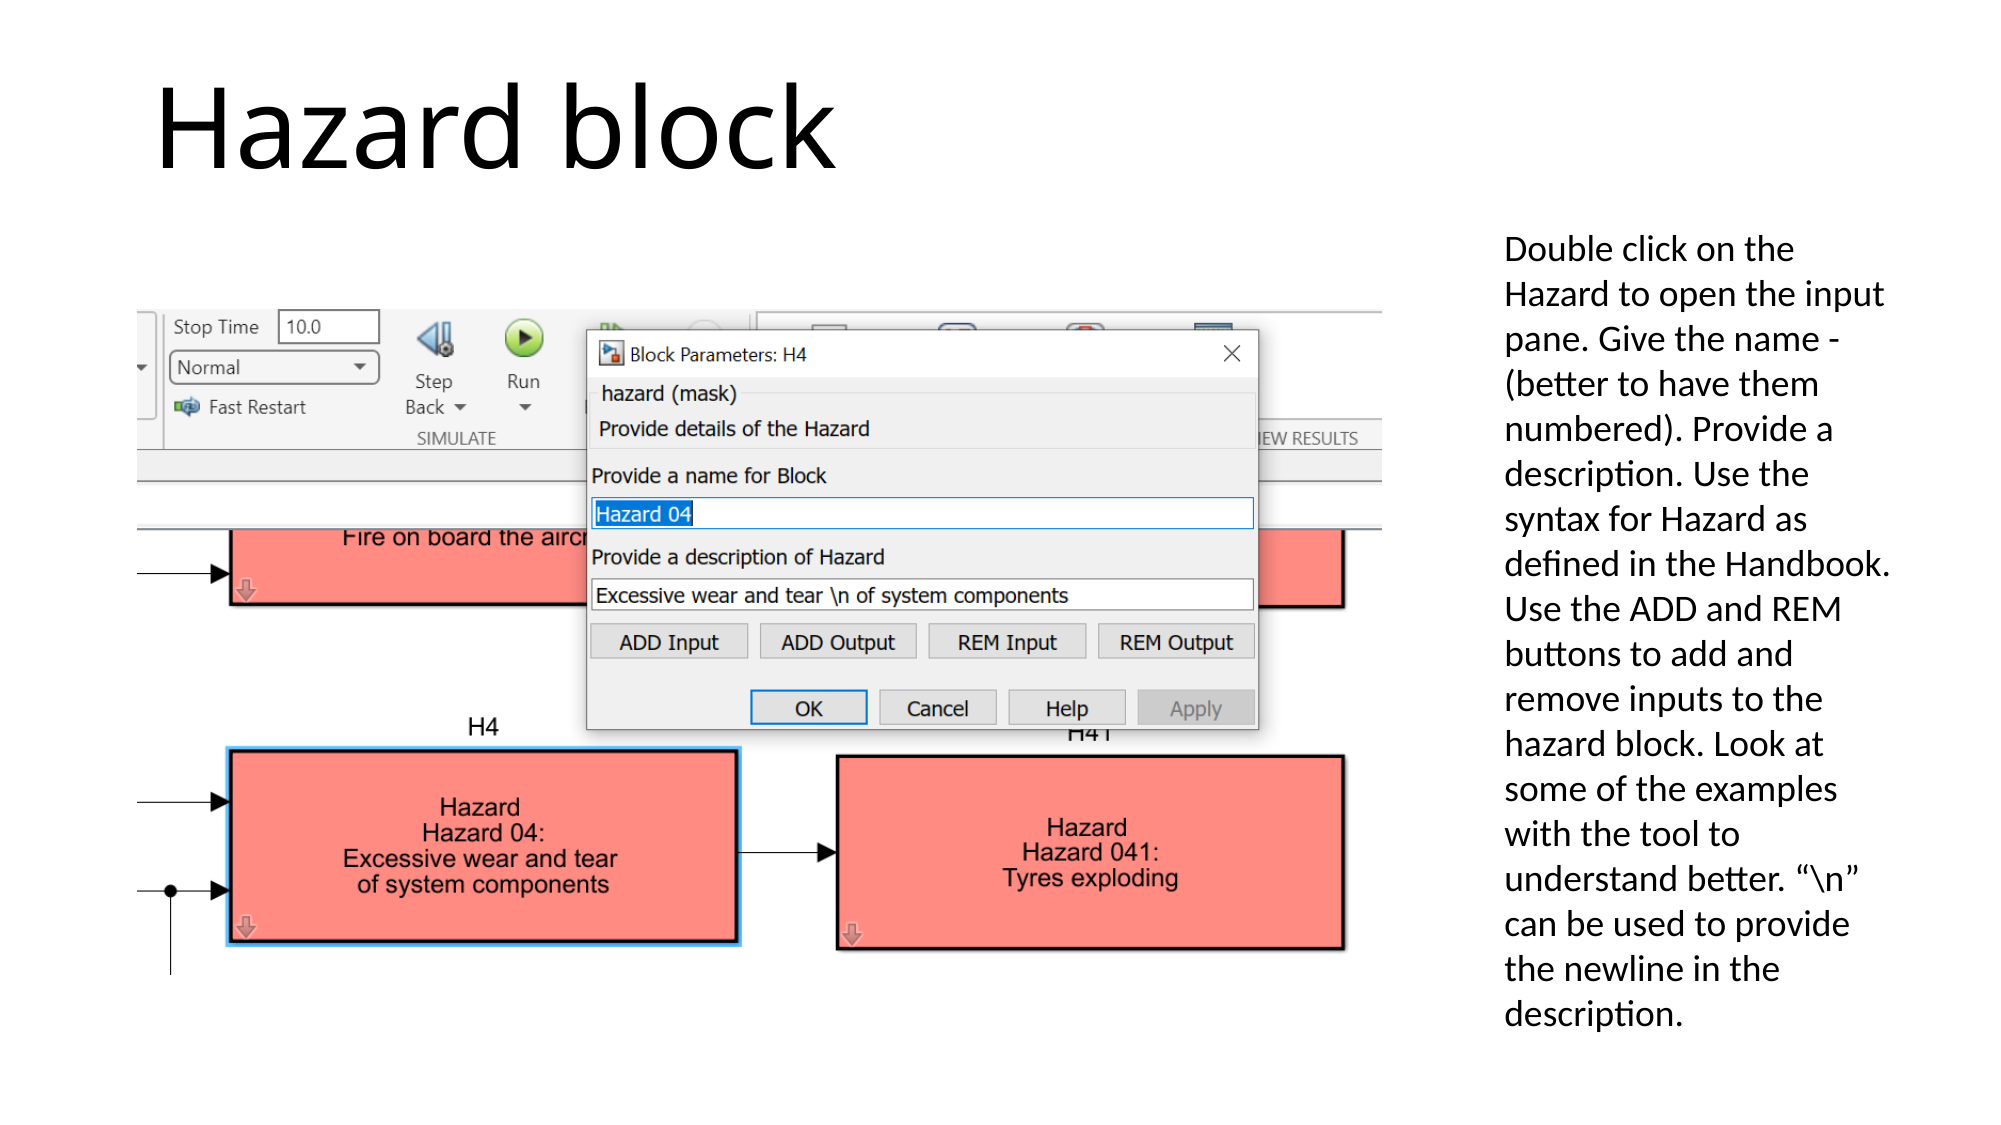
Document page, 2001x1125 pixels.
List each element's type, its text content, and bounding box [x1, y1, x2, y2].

picture [137, 309, 1382, 975]
title Hazard block [137, 47, 1863, 201]
text_box Double click on the Hazard to open the input pane. Give the name - (better to have them numbered). Provide a description. Use the syntax for Hazard as defined in the Handbook. Use the ADD and REM buttons to add and remove inputs to the hazard block. Look at some of the examples with the tool to understand better. “\n” can be used to provide the newline in the description. [1489, 216, 1919, 1042]
